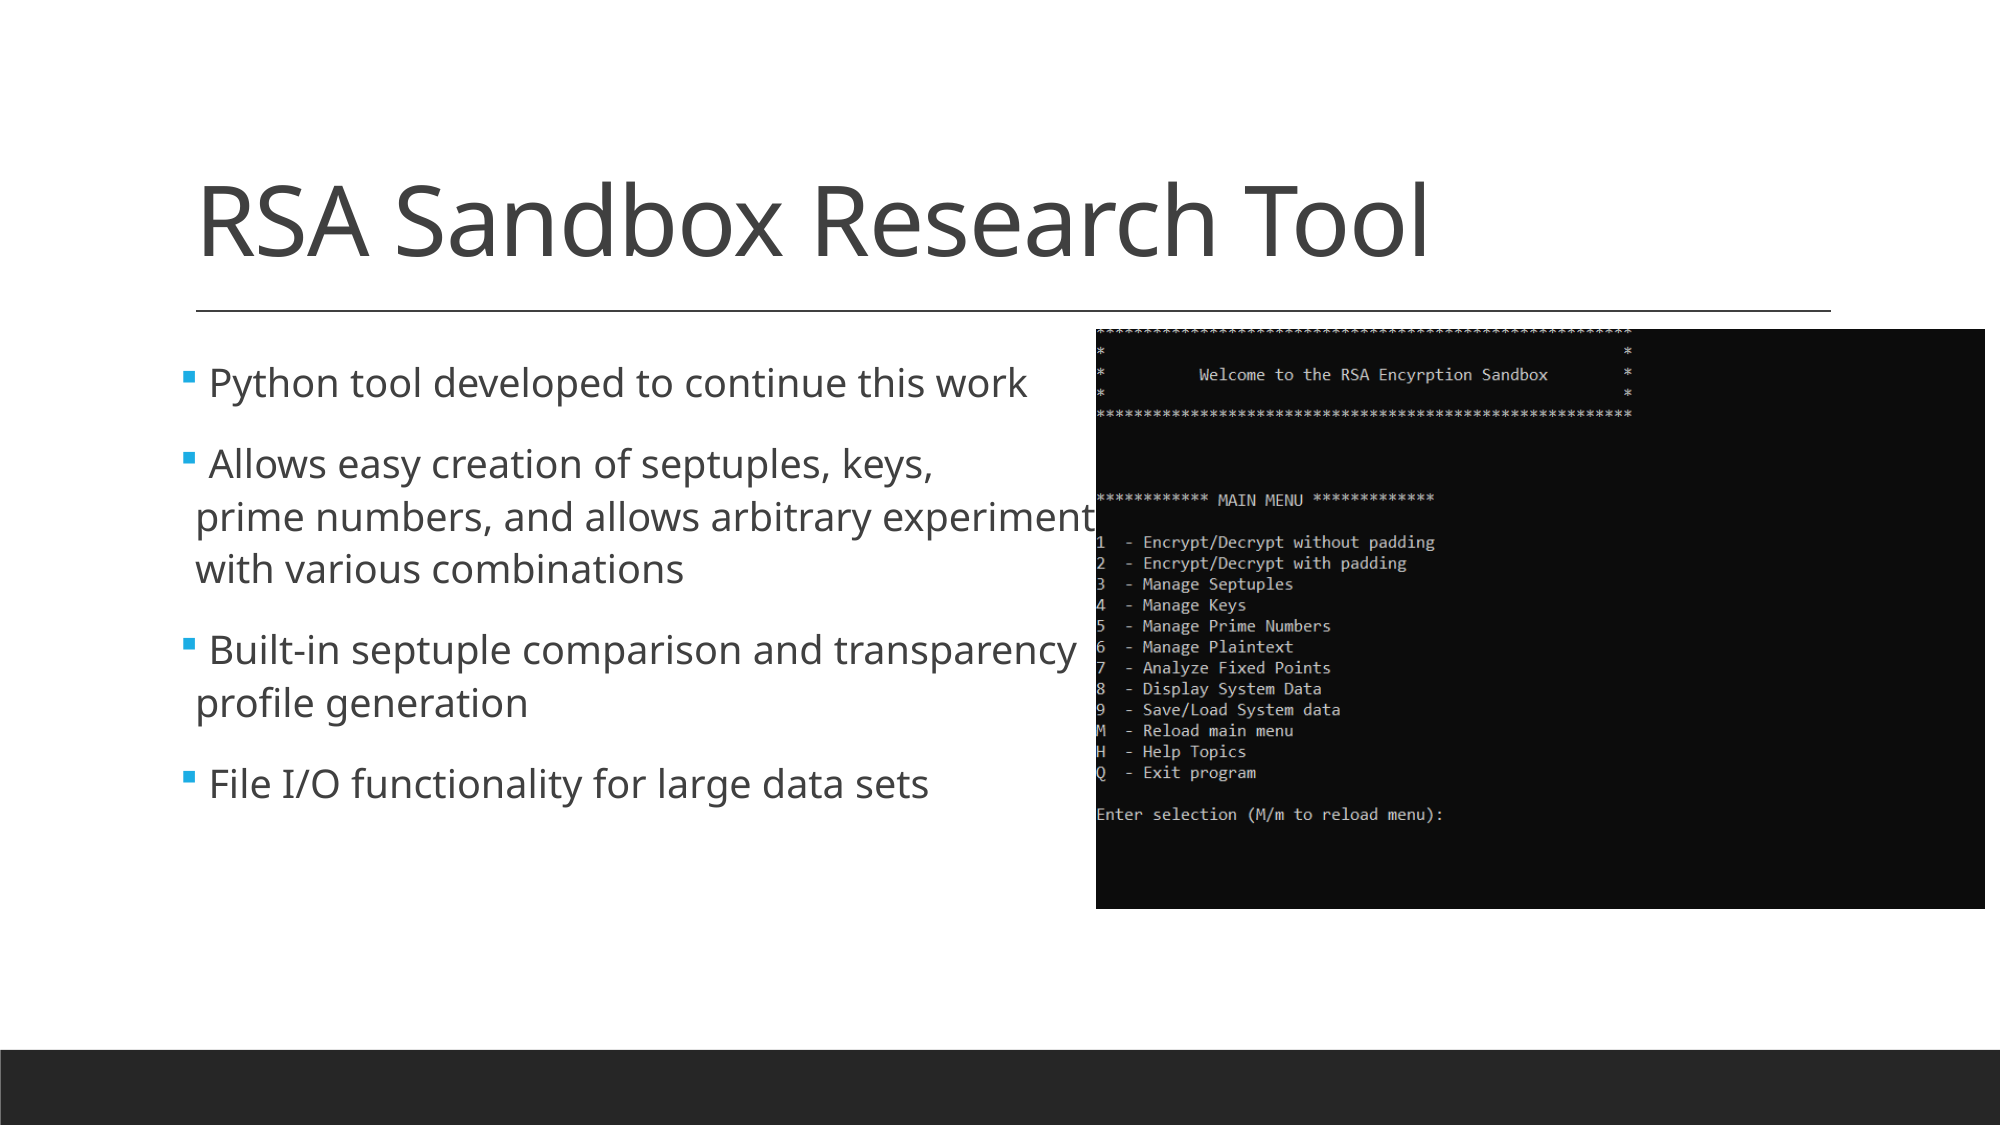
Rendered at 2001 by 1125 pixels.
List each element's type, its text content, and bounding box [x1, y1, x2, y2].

list Python tool developed to continue this work Allows easy creation of septuples, keys, prime numbers, and allows arbitrary experimentation with various combinations Built-in septuple comparison and transparency profile generation File I/O functionality for large data sets [180, 345, 1830, 963]
title RSA Sandbox Research Tool [180, 47, 1830, 285]
picture [1095, 329, 1986, 910]
